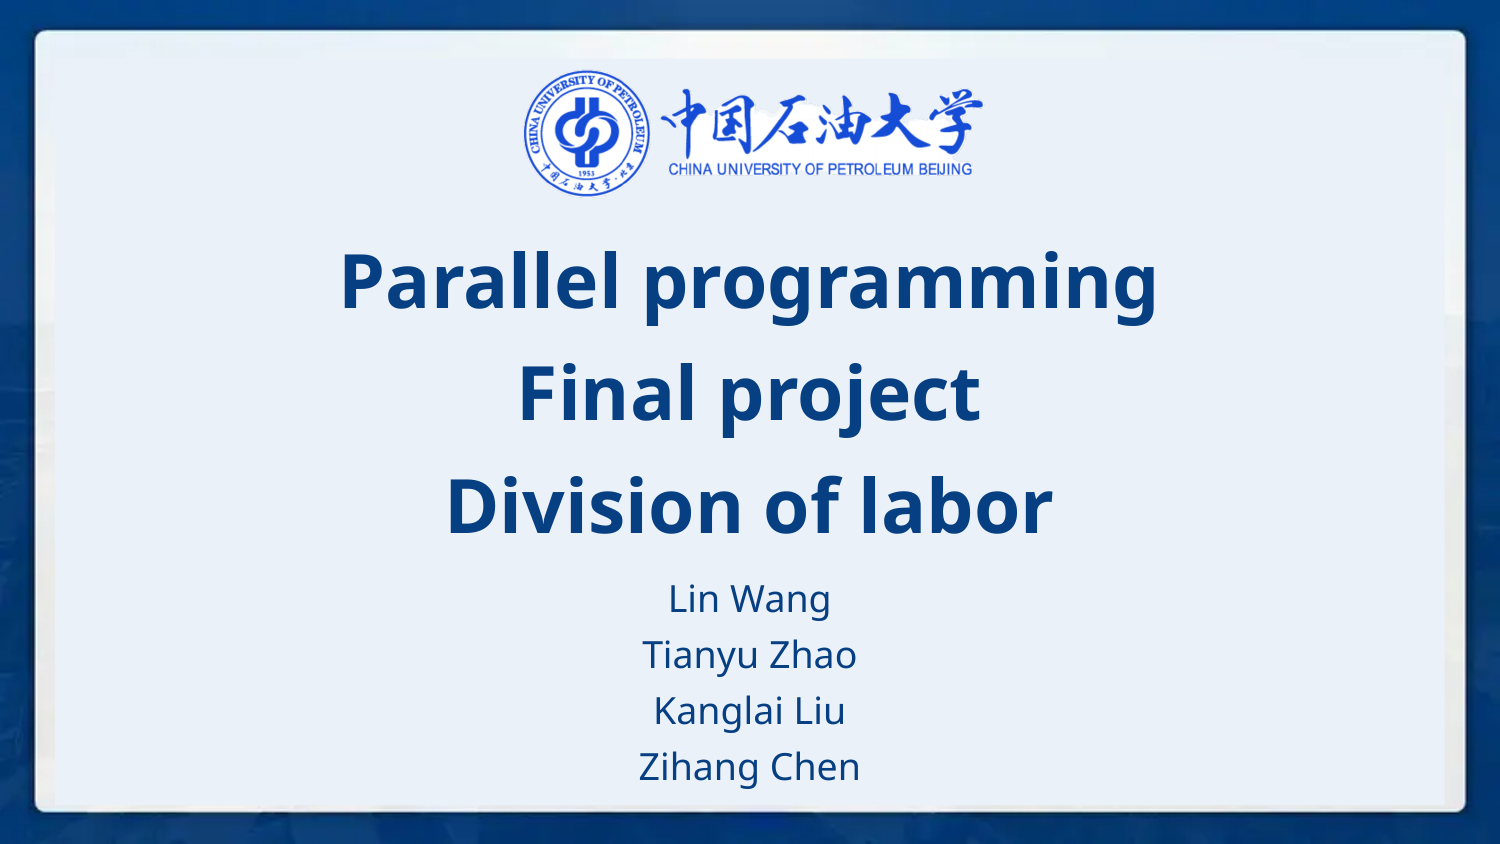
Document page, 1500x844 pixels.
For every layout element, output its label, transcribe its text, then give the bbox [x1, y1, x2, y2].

text_box Parallel programming Final project Division of labor [30, 311, 1470, 555]
text_box [54, 57, 1446, 311]
text_box Lin Wang Tianyu Zhao Kanglai Liu Zihang Chen [30, 555, 1470, 710]
text_box [54, 710, 1446, 806]
picture [0, 0, 1500, 844]
